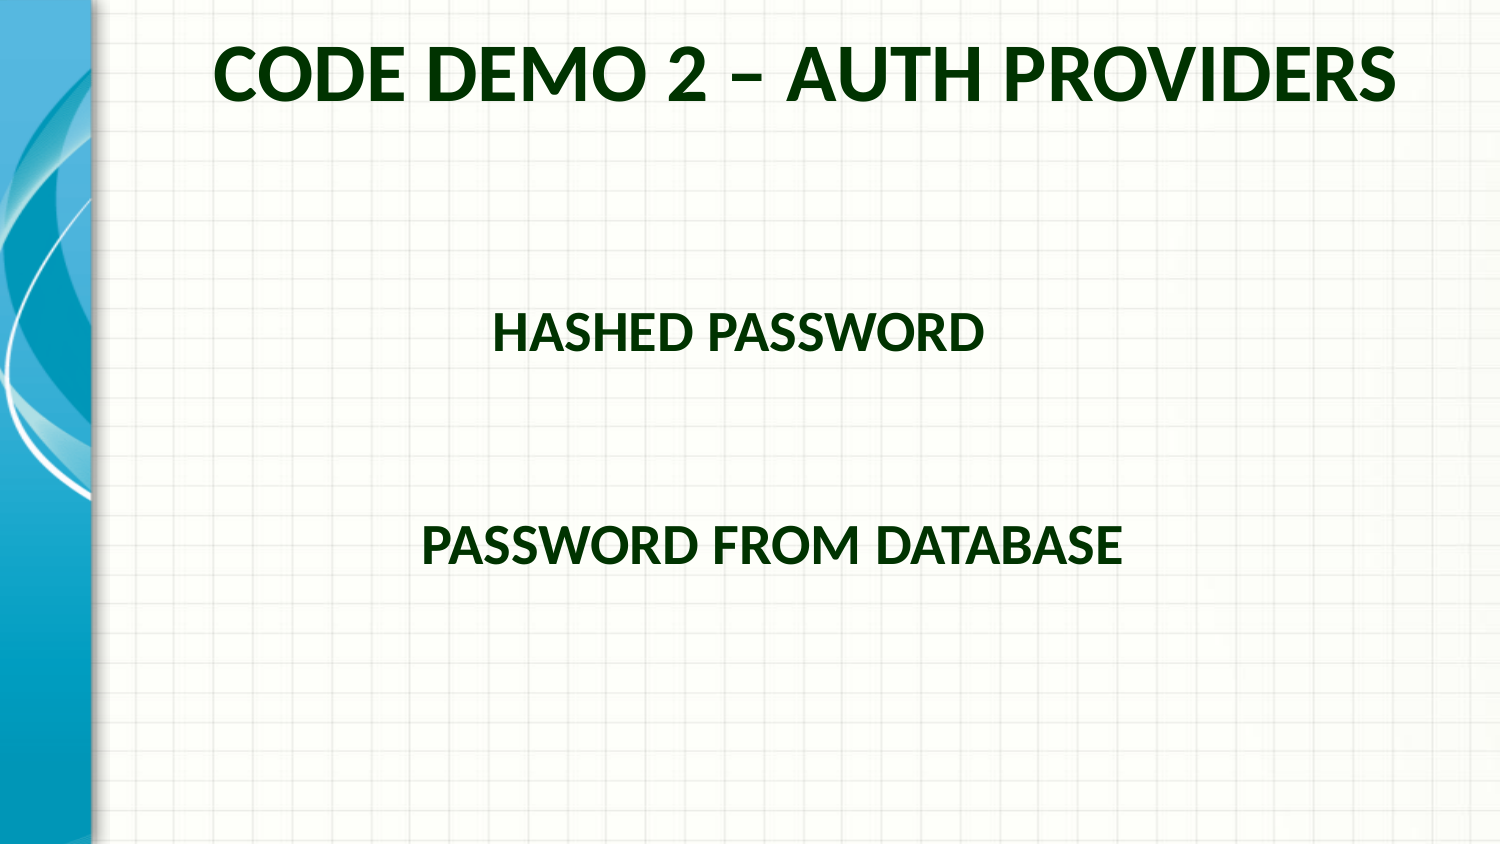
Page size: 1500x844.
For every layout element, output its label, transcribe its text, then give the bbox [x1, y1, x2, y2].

title CODE DEMO 2 – AUTH PROVIDERS [112, 1, 1500, 133]
text_box Password from Database [406, 499, 1140, 585]
picture [0, 0, 1500, 844]
text_box Hashed password [477, 285, 1001, 371]
